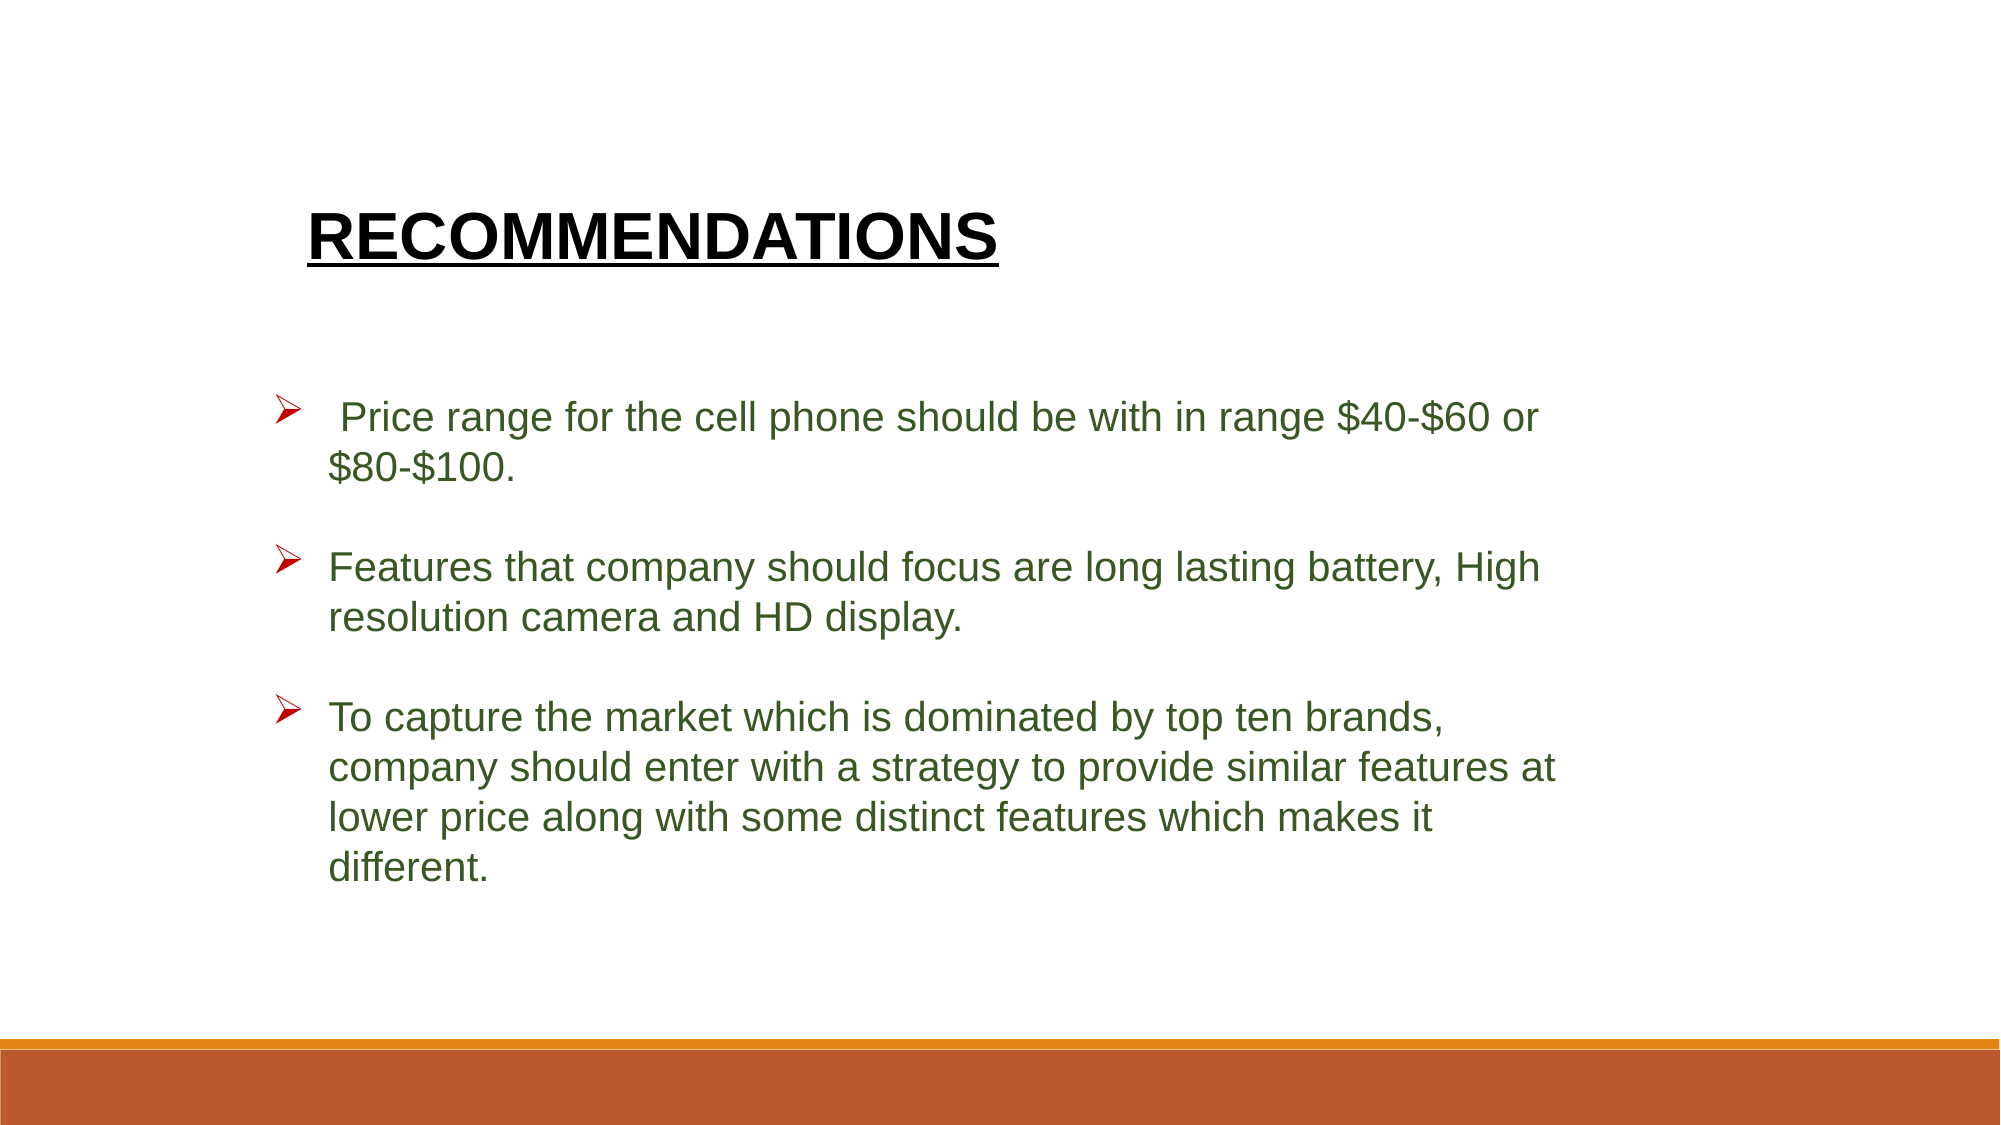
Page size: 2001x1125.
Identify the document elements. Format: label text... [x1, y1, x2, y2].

text_box RECOMMENDATIONS [280, 184, 1027, 280]
text_box Price range for the cell phone should be with in range $40-$60 or $80-$100. Features that company should focus are long lasting battery, High resolution camera and HD display. To capture the market which is dominated by top ten brands, company should enter with a strategy to provide similar features at lower price along with some distinct features which makes it different. [257, 382, 1591, 898]
